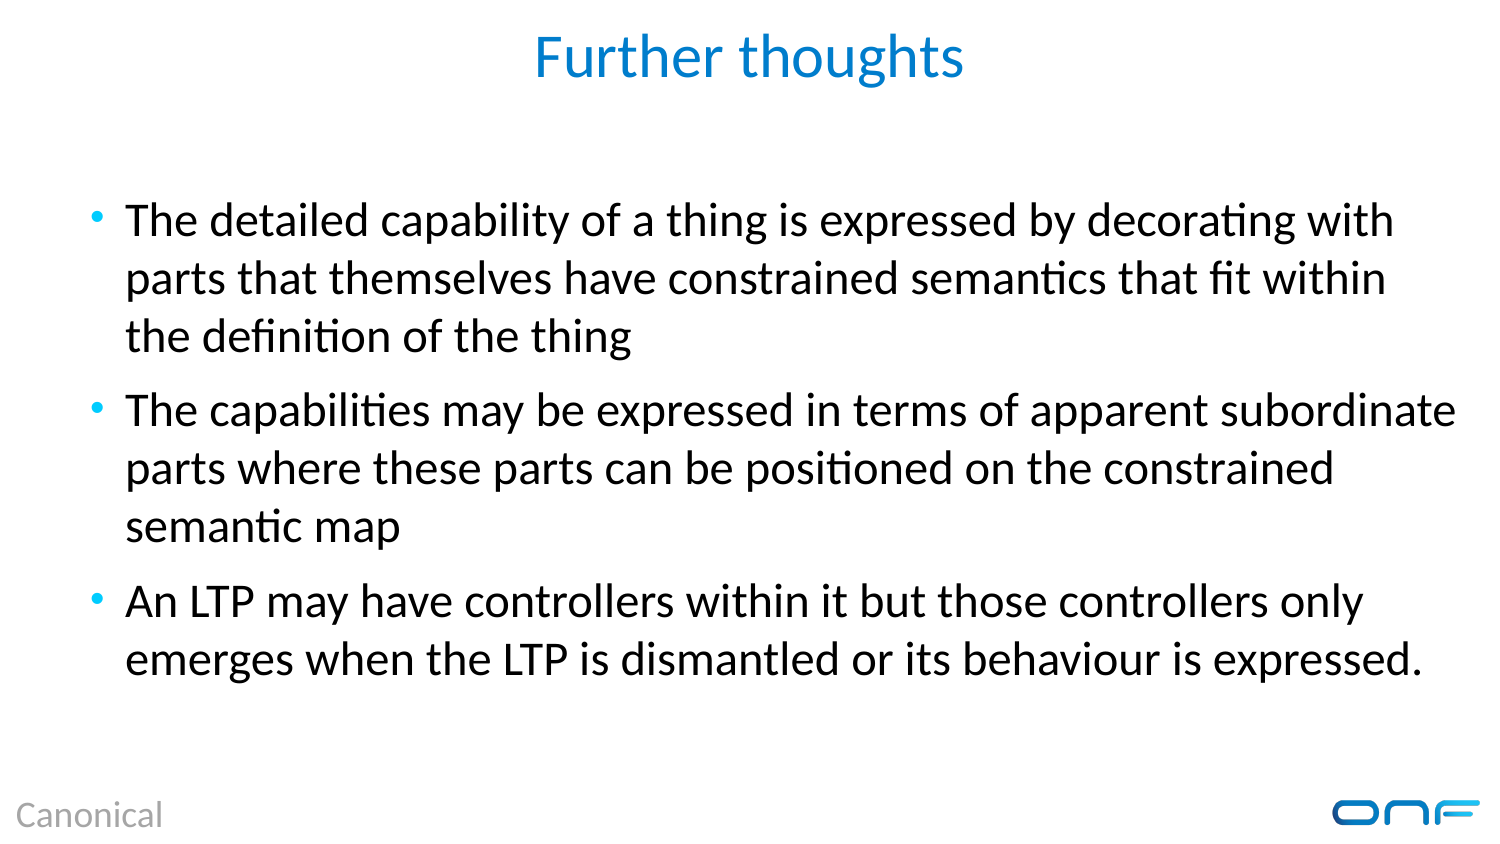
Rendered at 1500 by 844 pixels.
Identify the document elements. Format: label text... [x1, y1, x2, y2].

title Further thoughts [75, 11, 1425, 100]
text_box Canonical [1, 783, 179, 843]
list The detailed capability of a thing is expressed by decorating with parts that themselves have constrained semantics that fit within the definition of the thing The capabilities may be expressed in terms of apparent subordinate parts where these parts can be positioned on the constrained semantic map An LTP may have controllers within it but those controllers only emerges when the LTP is dismantled or its behaviour is expressed. [75, 180, 1473, 740]
picture [1330, 795, 1481, 829]
